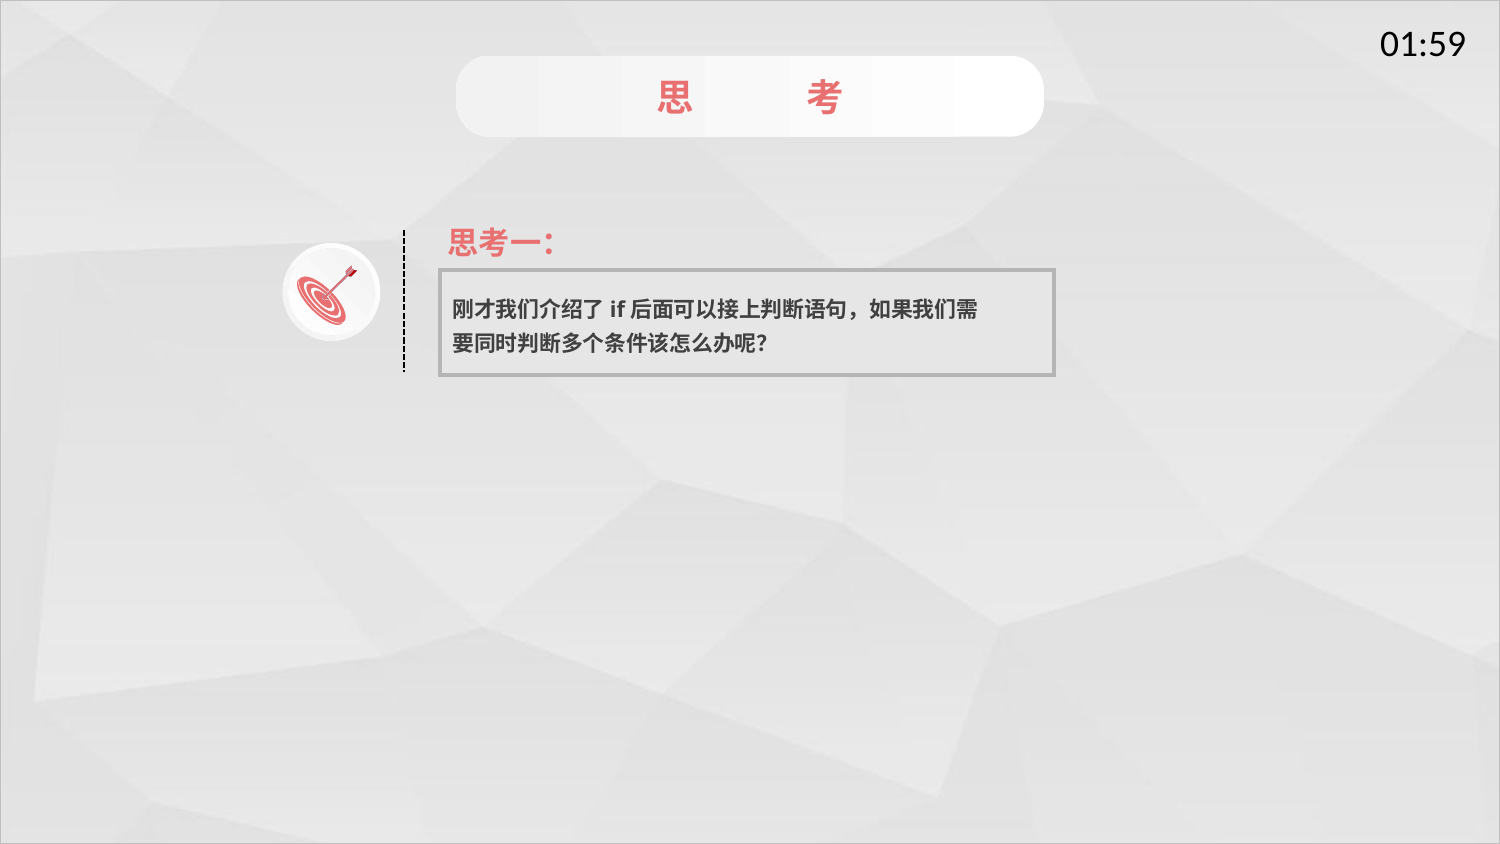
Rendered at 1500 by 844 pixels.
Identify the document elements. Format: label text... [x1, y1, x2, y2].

text_box 思 考 [454, 54, 1046, 138]
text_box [282, 243, 381, 341]
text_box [440, 269, 1054, 375]
text_box 思考一： [439, 218, 582, 265]
